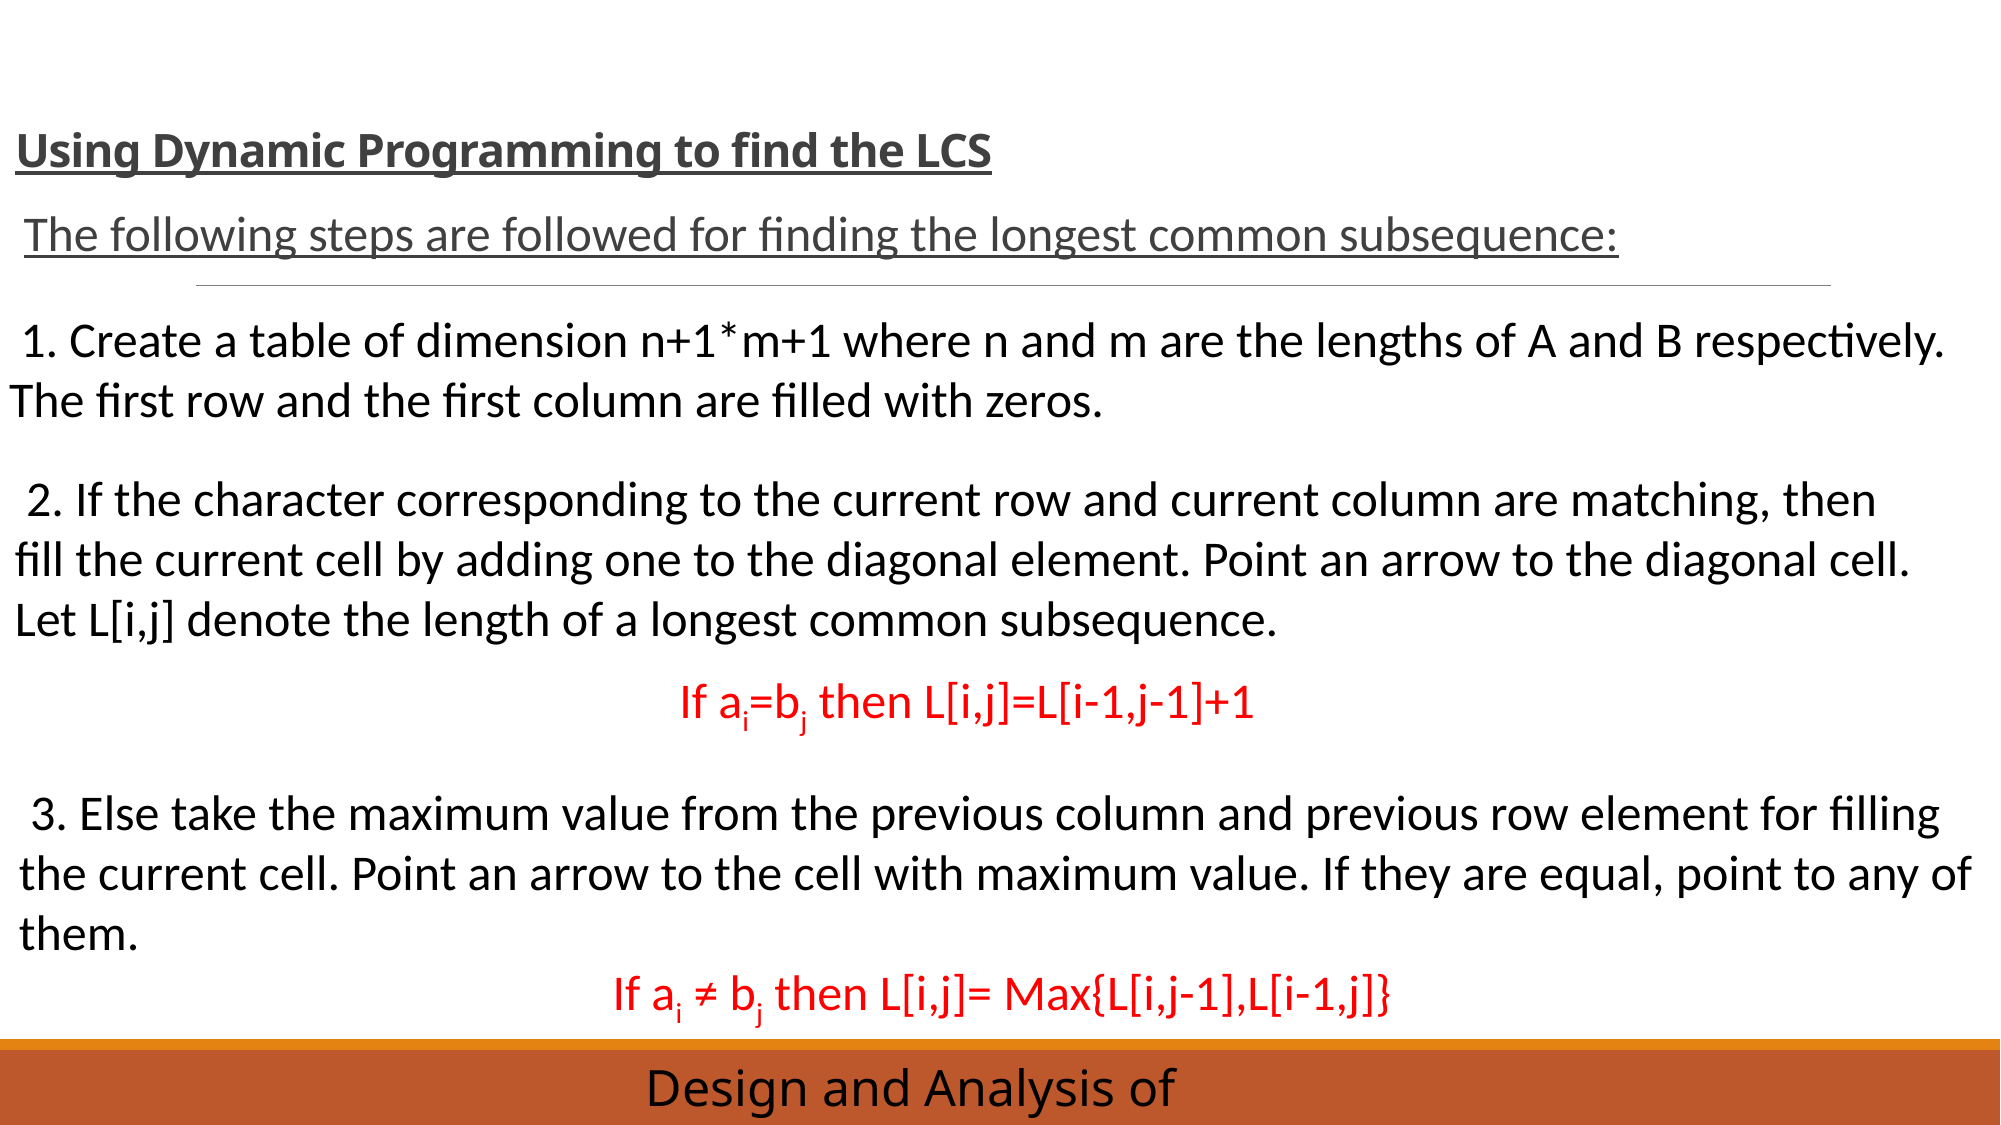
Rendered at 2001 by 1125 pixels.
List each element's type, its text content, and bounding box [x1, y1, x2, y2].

text_box 2. If the character corresponding to the current row and current column are matching, then fill the current cell by adding one to the diagonal element. Point an arrow to the diagonal cell. Let L[i,j] denote the length of a longest common subsequence. If ai=bj then L[i,j]=L[i-1,j-1]+1 [0, 458, 1946, 745]
text_box 1. Create a table of dimension n+1*m+1 where n and m are the lengths of A and B respectively. The first row and the first column are filled with zeros. [6, 306, 1951, 428]
text_box 3. Else take the maximum value from the previous column and previous row element for filling the current cell. Point an arrow to the cell with maximum value. If they are equal, point to any of them. If ai ≠ bj then L[i,j]= Max{L[i,j-1],L[i-1,j]} [4, 773, 2000, 1037]
list The following steps are followed for finding the longest common subsequence: [23, 201, 1674, 279]
title Using Dynamic Programming to find the LCS [0, 122, 1650, 240]
text_box Design and Analysis of Algorithms [631, 1049, 1379, 1125]
